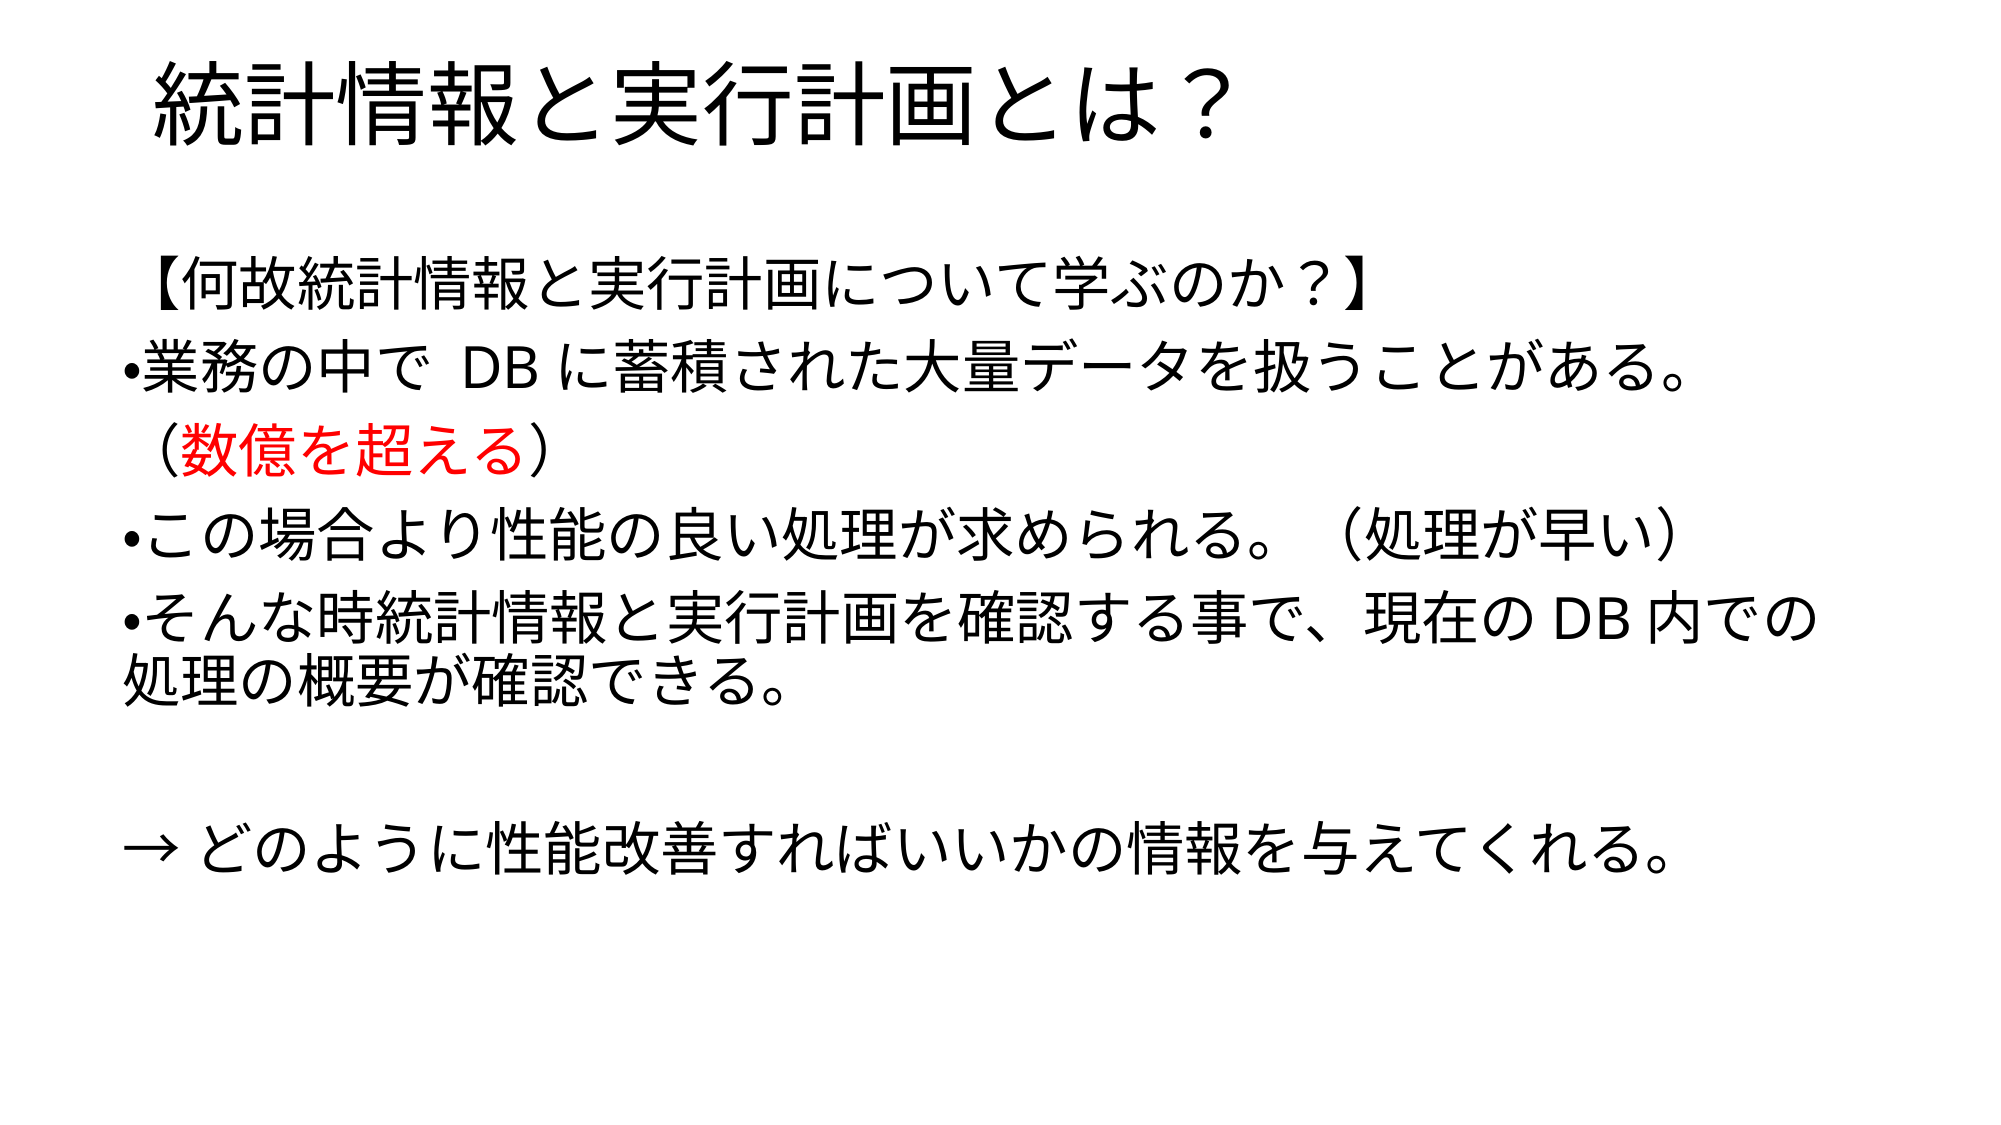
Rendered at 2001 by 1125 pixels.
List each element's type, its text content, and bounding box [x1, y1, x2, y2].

title 統計情報と実行計画とは？ [137, 0, 1863, 218]
list 【何故統計情報と実行計画について学ぶのか？】 ・業務の中で DBに蓄積された大量データを扱うことがある。 （数億を超える） ・この場合より性能の良い処理が求められる。（処理が早い） ・そんな時統計情報と実行計画を確認する事で、現在のDB内での処理の概要が確認できる。 →どのように性能改善すればいいかの情報を与えてくれる。 [107, 247, 1893, 910]
